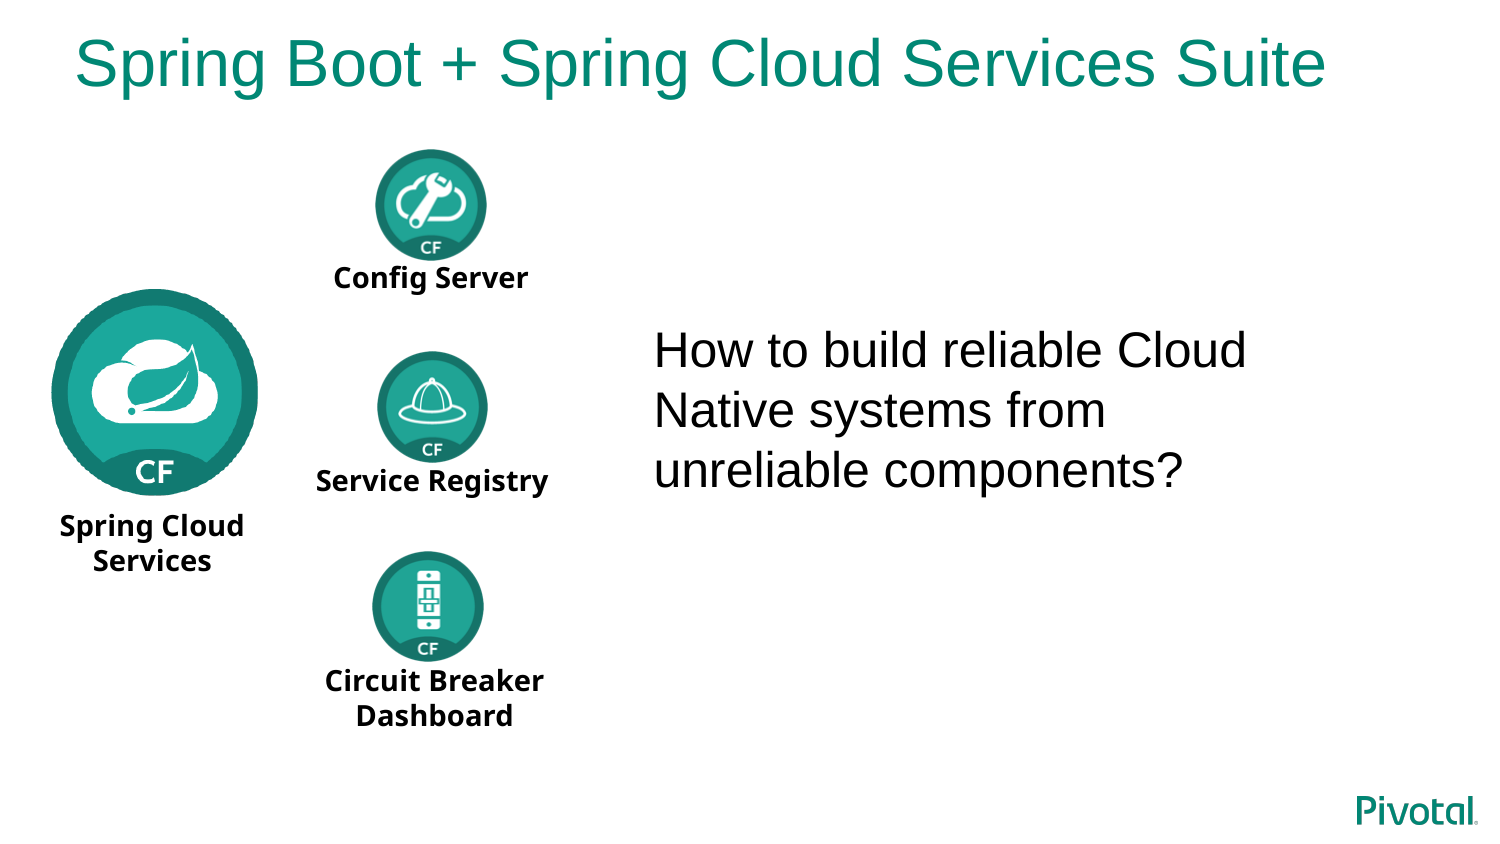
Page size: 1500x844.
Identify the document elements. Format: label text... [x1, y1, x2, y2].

text_box How to build reliable Cloud Native systems from unreliable components? [638, 310, 1350, 506]
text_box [316, 351, 549, 498]
text_box Spring Boot + Spring Cloud Services Suite [60, 11, 1440, 88]
picture [51, 289, 258, 496]
text_box Spring Cloud Services [59, 507, 246, 578]
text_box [334, 149, 529, 296]
picture [1357, 796, 1478, 825]
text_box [266, 551, 604, 733]
